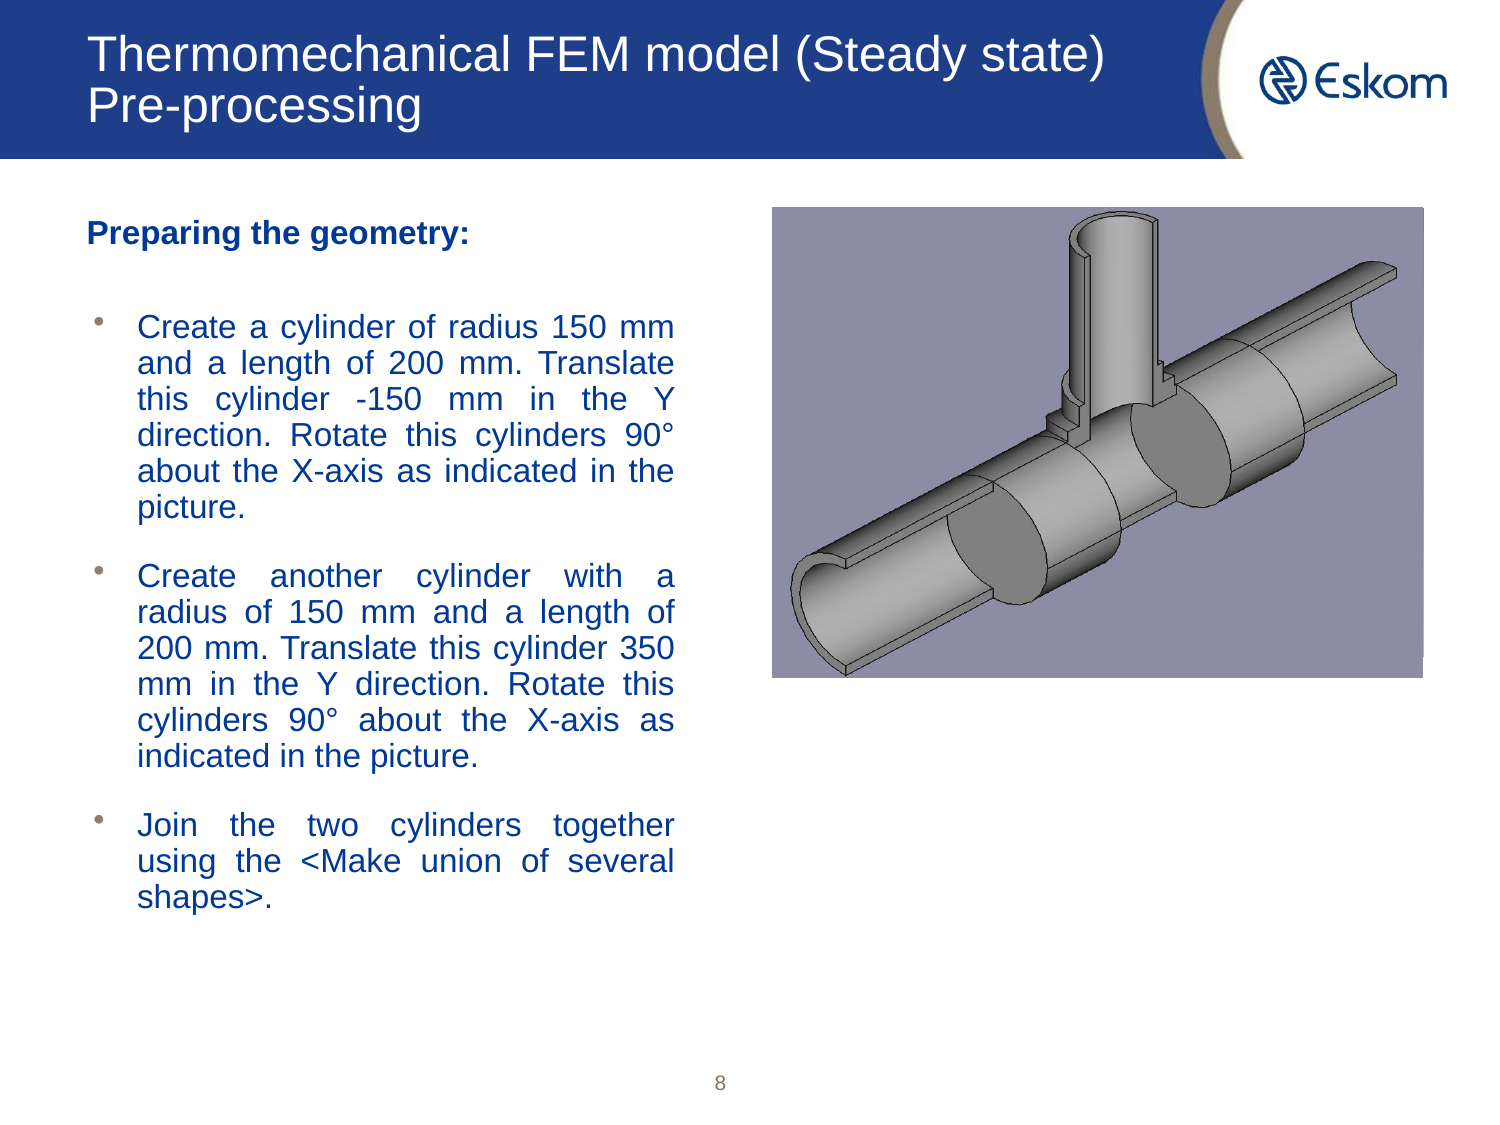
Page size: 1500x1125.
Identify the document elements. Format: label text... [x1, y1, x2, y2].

text_box Preparing the geometry: [71, 207, 769, 309]
picture [1257, 55, 1450, 105]
picture [771, 207, 1424, 679]
list Create a cylinder of radius 150 mm and a length of 200 mm. Translate this cylinder -150 mm in the Y direction. Rotate this cylinders 90° about the X-axis as indicated in the picture. Create another cylinder with a radius of 150 mm and a length of 200 mm. Translate this cylinder 350 mm in the Y direction. Rotate this cylinders 90° about the X-axis as indicated in the picture. Join the two cylinders together using the <Make union of several shapes>. [78, 309, 691, 1083]
picture [0, 0, 1246, 159]
title Thermomechanical FEM model (Steady state) Pre-processing [71, 27, 1142, 137]
slide_number 8 [643, 1058, 798, 1103]
